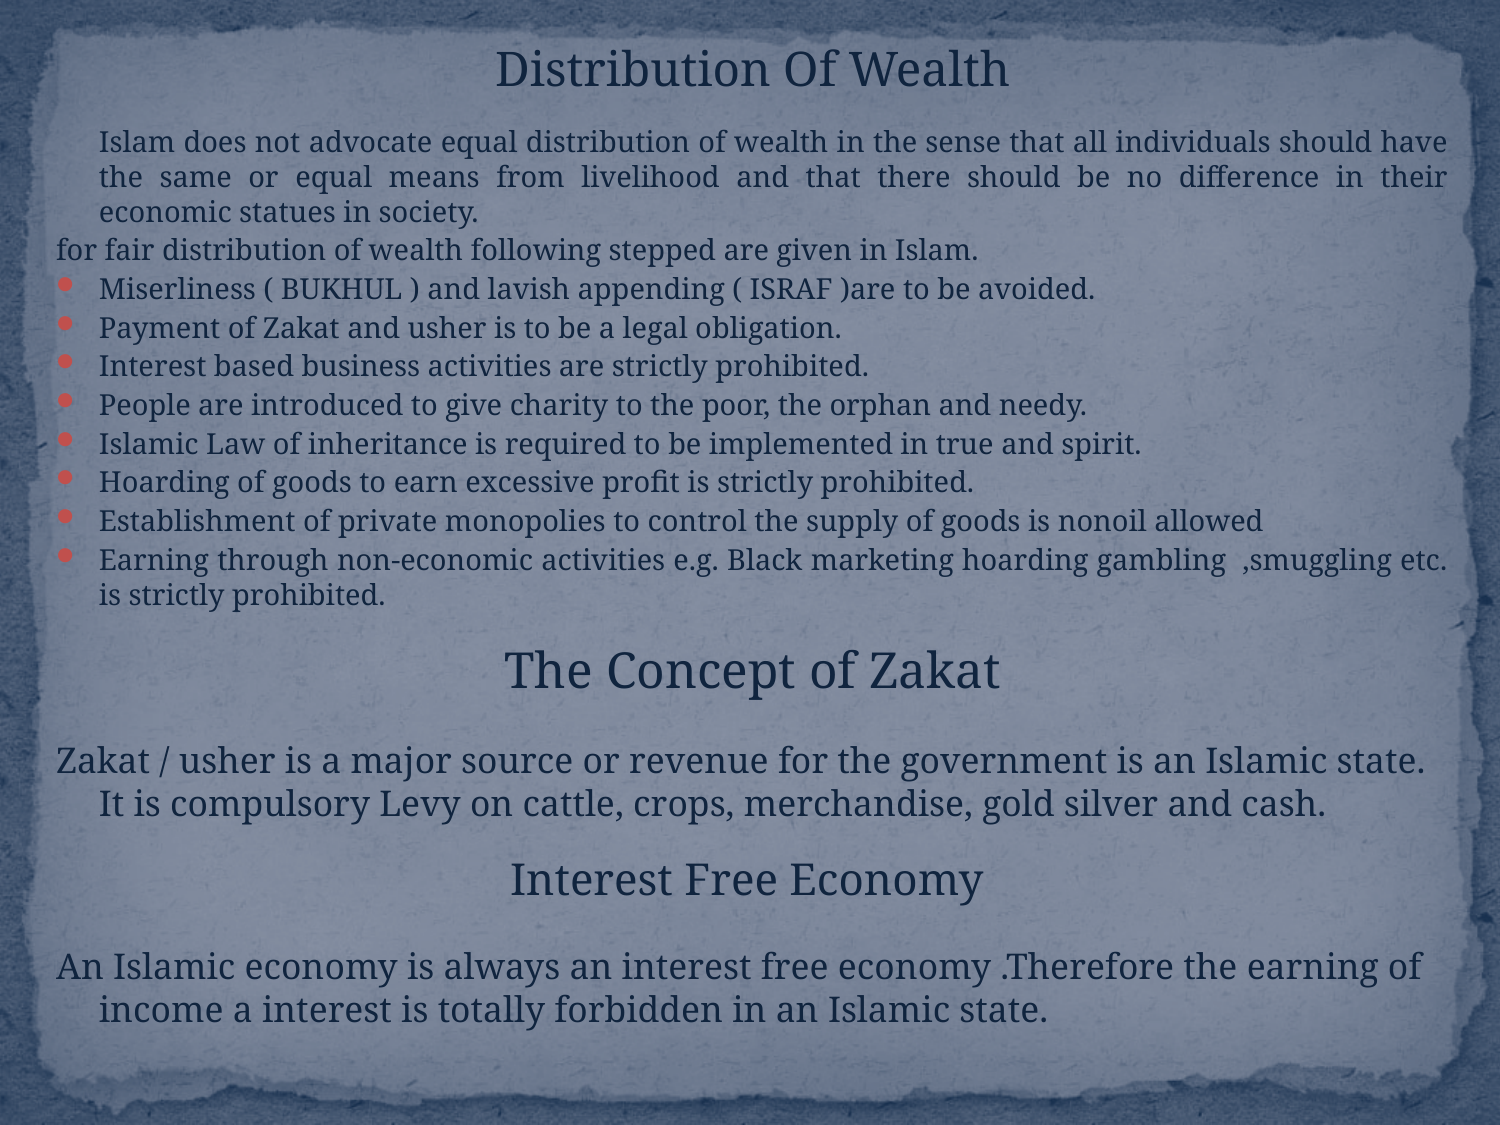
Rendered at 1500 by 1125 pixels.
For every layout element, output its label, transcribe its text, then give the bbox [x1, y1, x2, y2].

list Distribution Of Wealth Islam does not advocate equal distribution of wealth in the sense that all individuals should have the same or equal means from livelihood and that there should be no difference in their economic statues in society. for fair distribution of wealth following stepped are given in Islam. Miserliness ( BUKHUL ) and lavish appending ( ISRAF )are to be avoided. Payment of Zakat and usher is to be a legal obligation. Interest based business activities are strictly prohibited. People are introduced to give charity to the poor, the orphan and needy. Islamic Law of inheritance is required to be implemented in true and spirit. Hoarding of goods to earn excessive profit is strictly prohibited. Establishment of private monopolies to control the supply of goods is nonoil allowed Earning through non-economic activities e.g. Black marketing hoarding gambling ,smuggling etc. is strictly prohibited. The Concept of Zakat Zakat / usher is a major source or revenue for the government is an Islamic state. It is compulsory Levy on cattle, crops, merchandise, gold silver and cash. Interest Free Economy An Islamic economy is always an interest free economy .Therefore the earning of income a interest is totally forbidden in an Islamic state. [41, 30, 1465, 1090]
